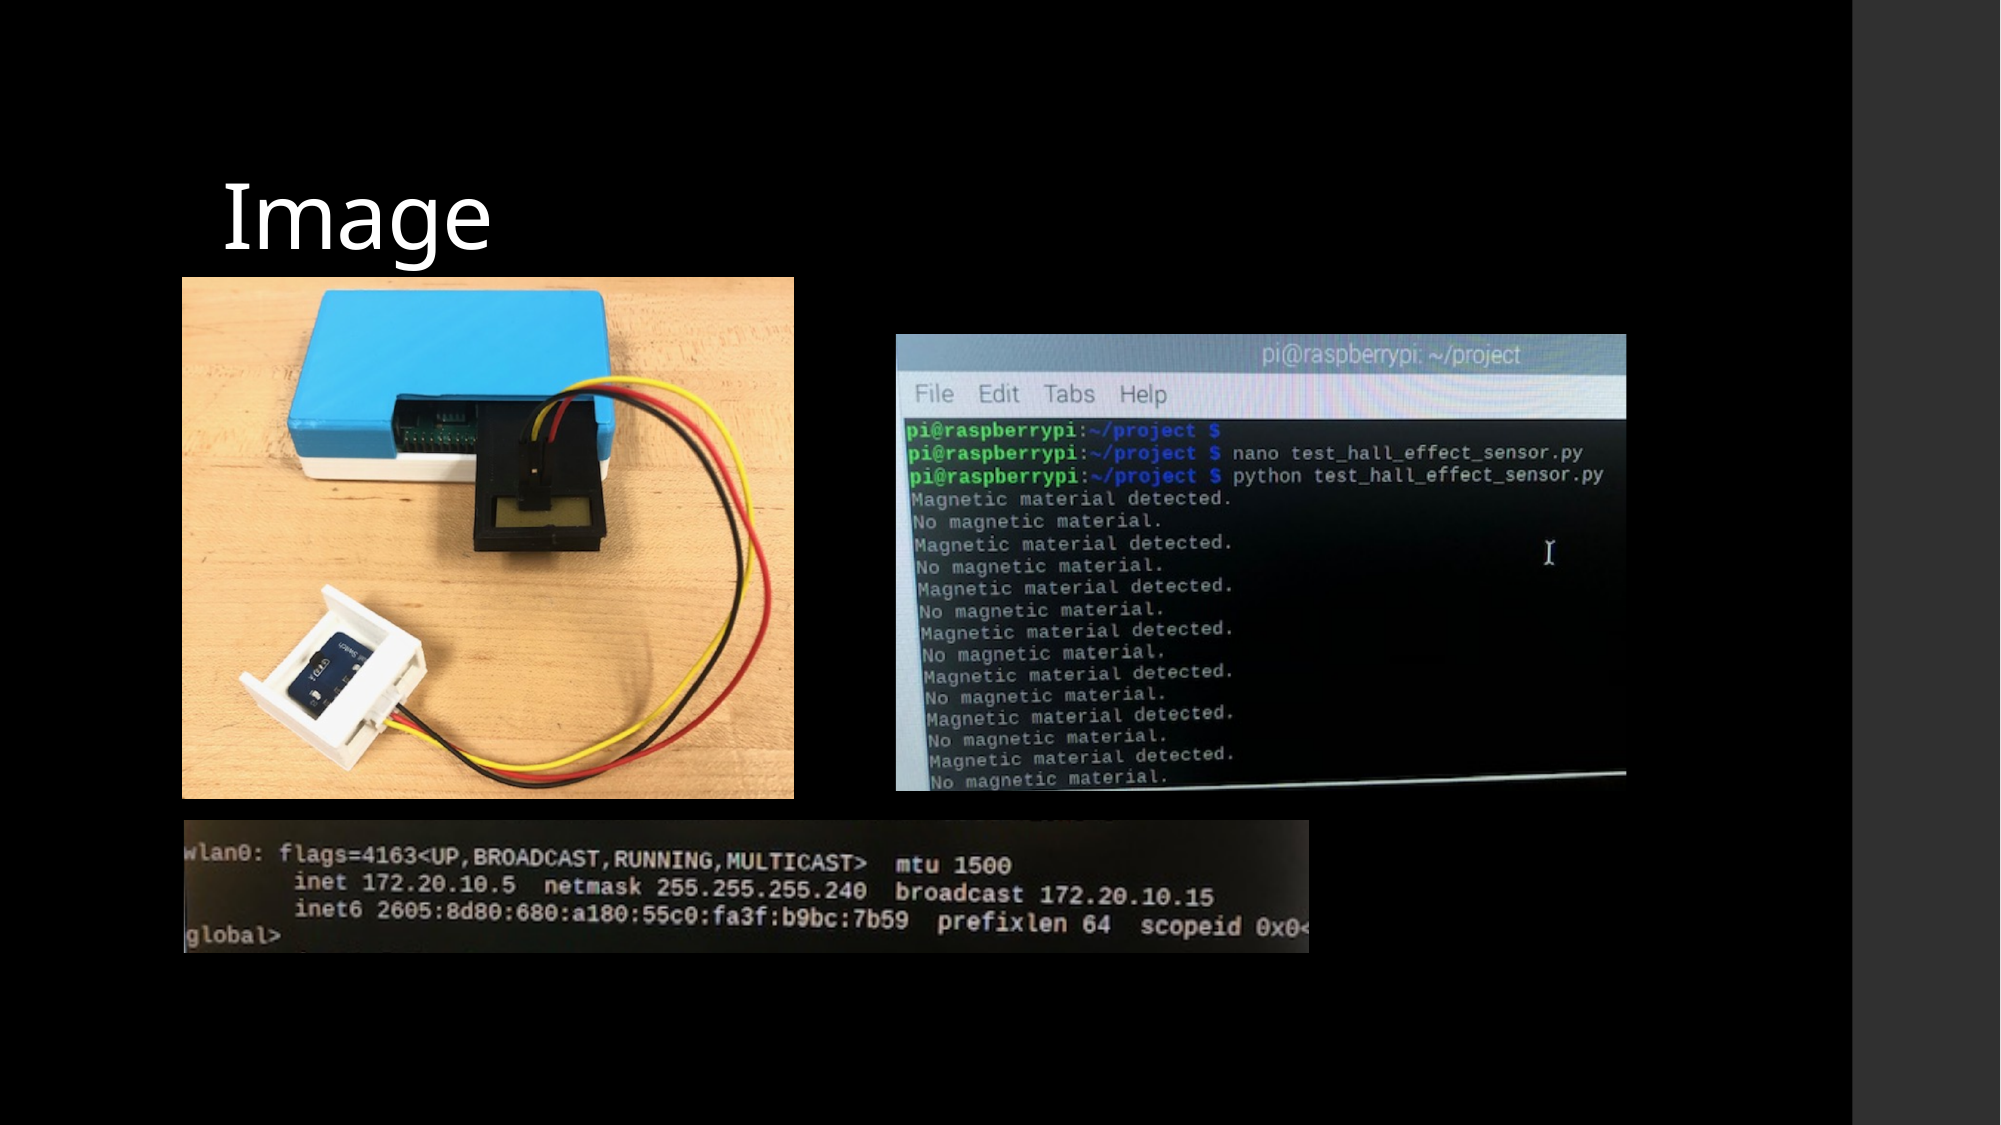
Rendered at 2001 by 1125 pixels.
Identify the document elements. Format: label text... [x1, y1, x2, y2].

title Image [206, 60, 1797, 278]
picture [895, 334, 1627, 791]
picture [182, 231, 1309, 953]
